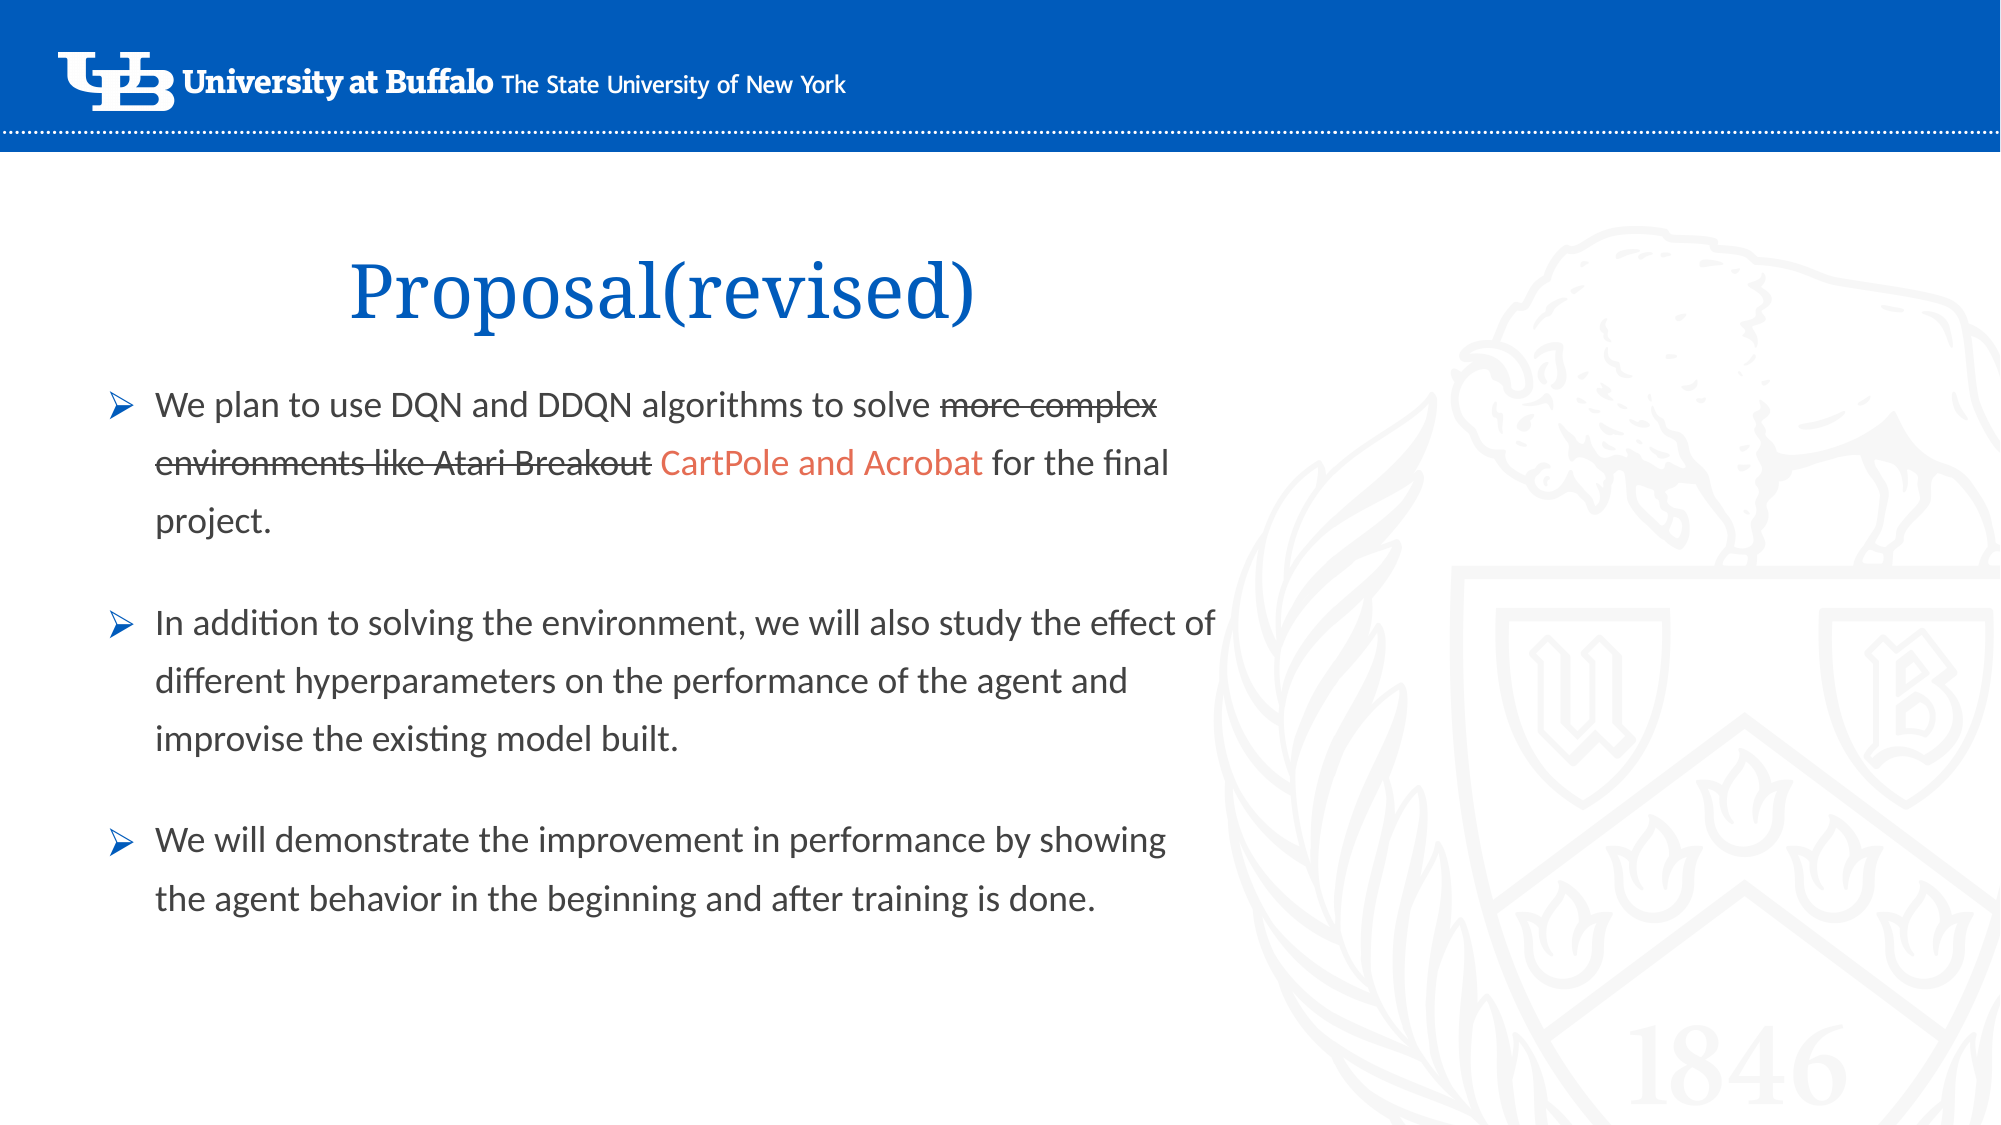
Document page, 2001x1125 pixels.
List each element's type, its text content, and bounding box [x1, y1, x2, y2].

picture [0, 0, 2001, 1125]
list We plan to use DQN and DDQN algorithms to solve more complex environments like Atari Breakout CartPole and Acrobat for the final project. In addition to solving the environment, we will also study the effect of different hyperparameters on the performance of the agent and improvise the existing model built. We will demonstrate the improvement in performance by showing the agent behavior in the beginning and after training is done. [93, 358, 1234, 1010]
title Proposal(revised) [93, 246, 1234, 343]
